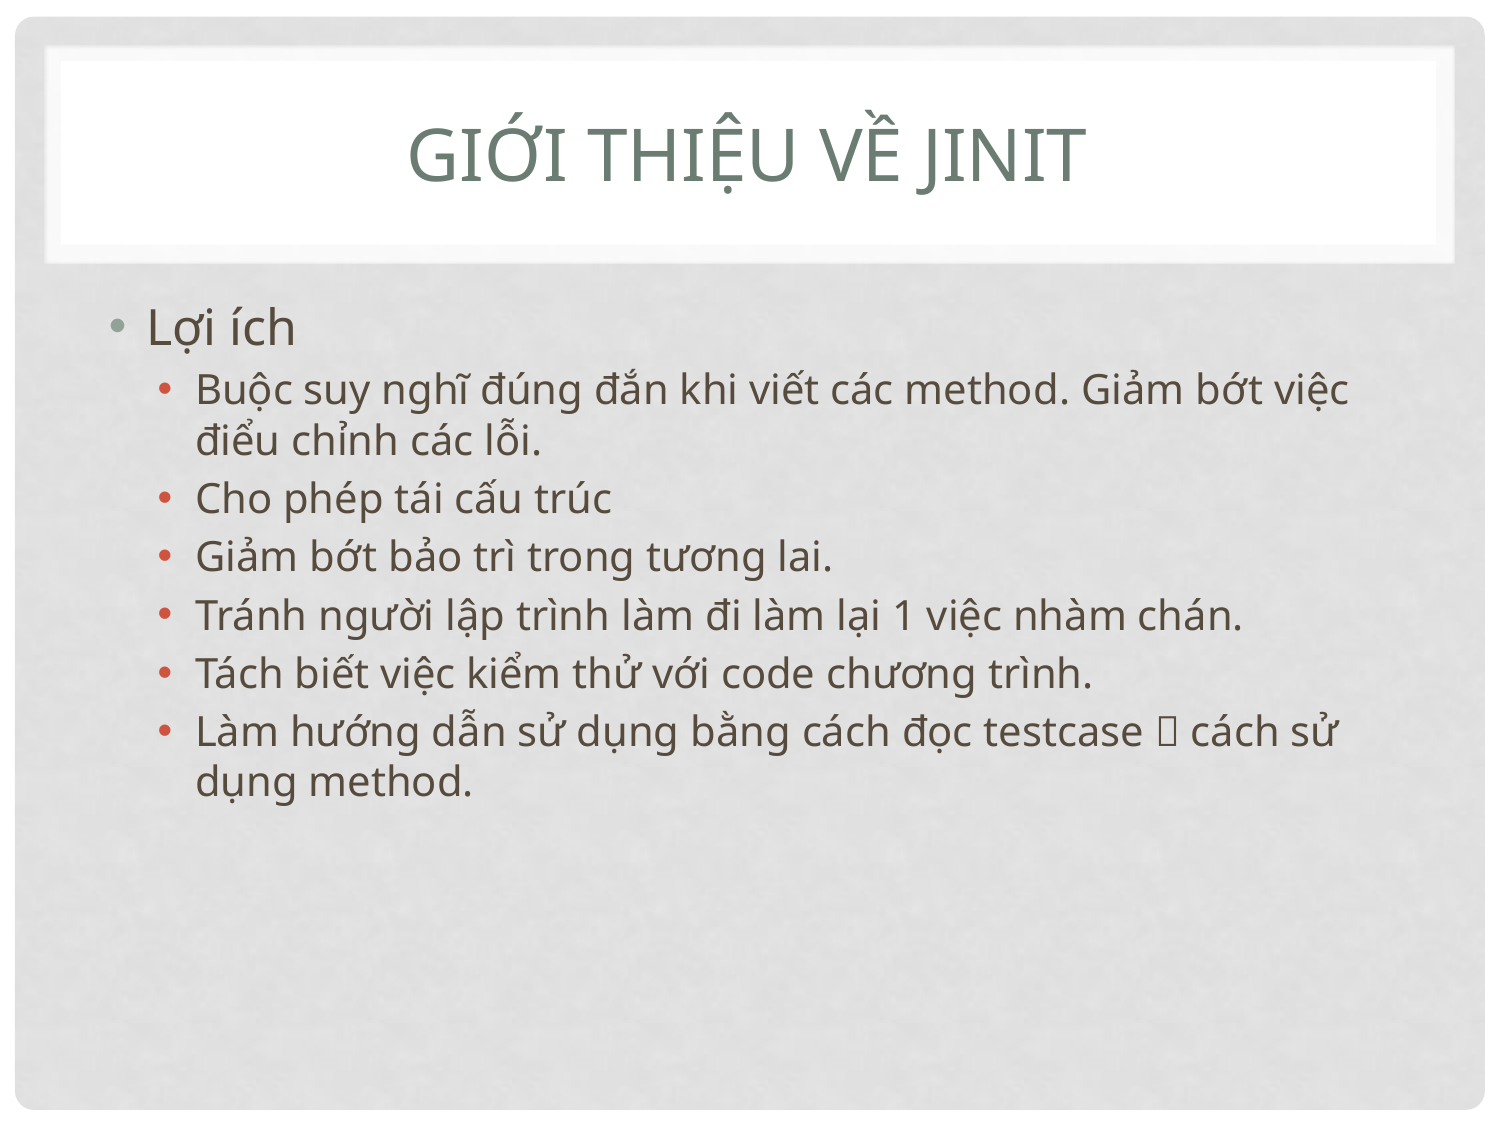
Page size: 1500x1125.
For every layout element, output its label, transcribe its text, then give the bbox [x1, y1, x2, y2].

list Lợi ích Buộc suy nghĩ đúng đắn khi viết các method. Giảm bớt việc điểu chỉnh các lỗi. Cho phép tái cấu trúc Giảm bớt bảo trì trong tương lai. Tránh người lập trình làm đi làm lại 1 việc nhàm chán. Tách biết việc kiểm thử với code chương trình. Làm hướng dẫn sử dụng bằng cách đọc testcase  cách sử dụng method. [75, 287, 1425, 1005]
title Giới thiệu về jinit [69, 66, 1425, 238]
